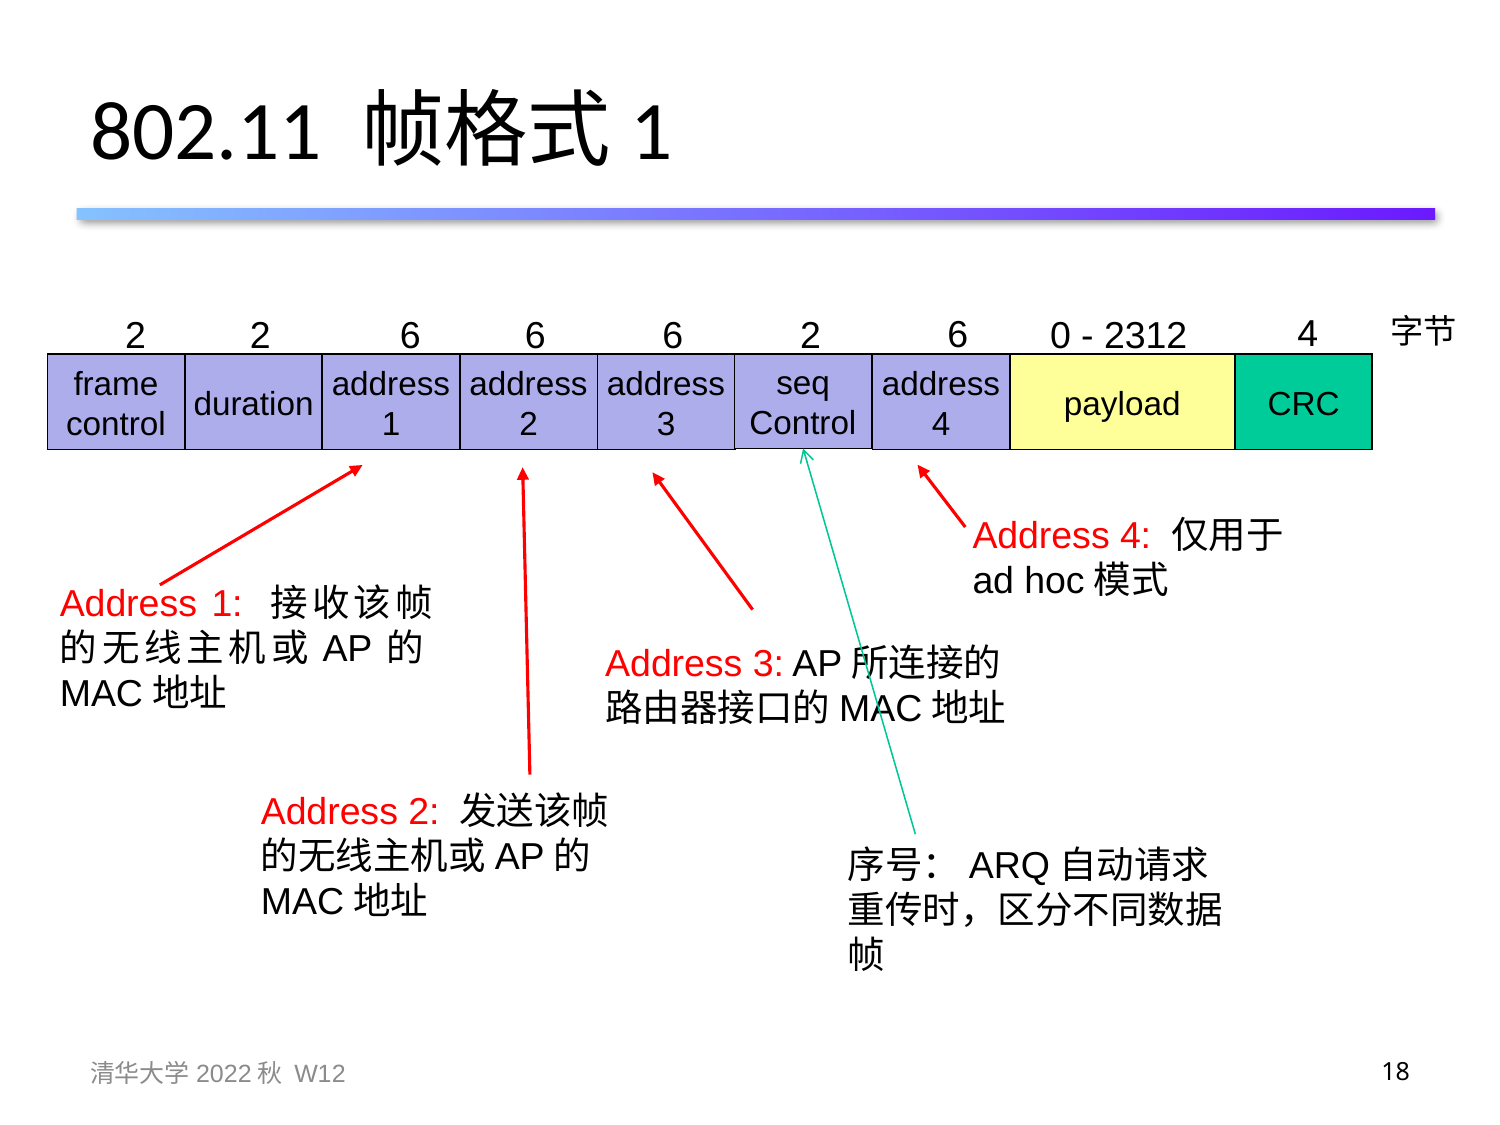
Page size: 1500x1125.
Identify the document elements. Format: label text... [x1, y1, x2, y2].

text_box Address 4: 仅用于 ad hoc模式 [957, 503, 1308, 609]
slide_number 清华大学2022秋 W12 [75, 1042, 425, 1103]
text_box Address 3: AP所连接的路由器接口的MAC地址 [590, 631, 797, 737]
text_box 字节 [1376, 302, 1500, 358]
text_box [802, 449, 916, 835]
text_box [919, 465, 966, 528]
slide_number 18 [1074, 1042, 1425, 1103]
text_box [47, 301, 1373, 450]
text_box [652, 472, 753, 610]
text_box 序号：ARQ自动请求重传时，区分不同数据帧 [832, 834, 1258, 984]
text_box Address 2: 发送该帧的无线主机或AP的MAC地址 [246, 779, 642, 930]
text_box [183, 465, 363, 571]
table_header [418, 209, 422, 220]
text_box Address 3: AP所连接的路由器接口的MAC地址 [919, 631, 1035, 737]
title 802.11 帧格式1 [75, 45, 1425, 209]
text_box Address 1: 接收该帧的无线主机或AP的MAC地址 [45, 571, 448, 722]
text_box [516, 467, 531, 775]
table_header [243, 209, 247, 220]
